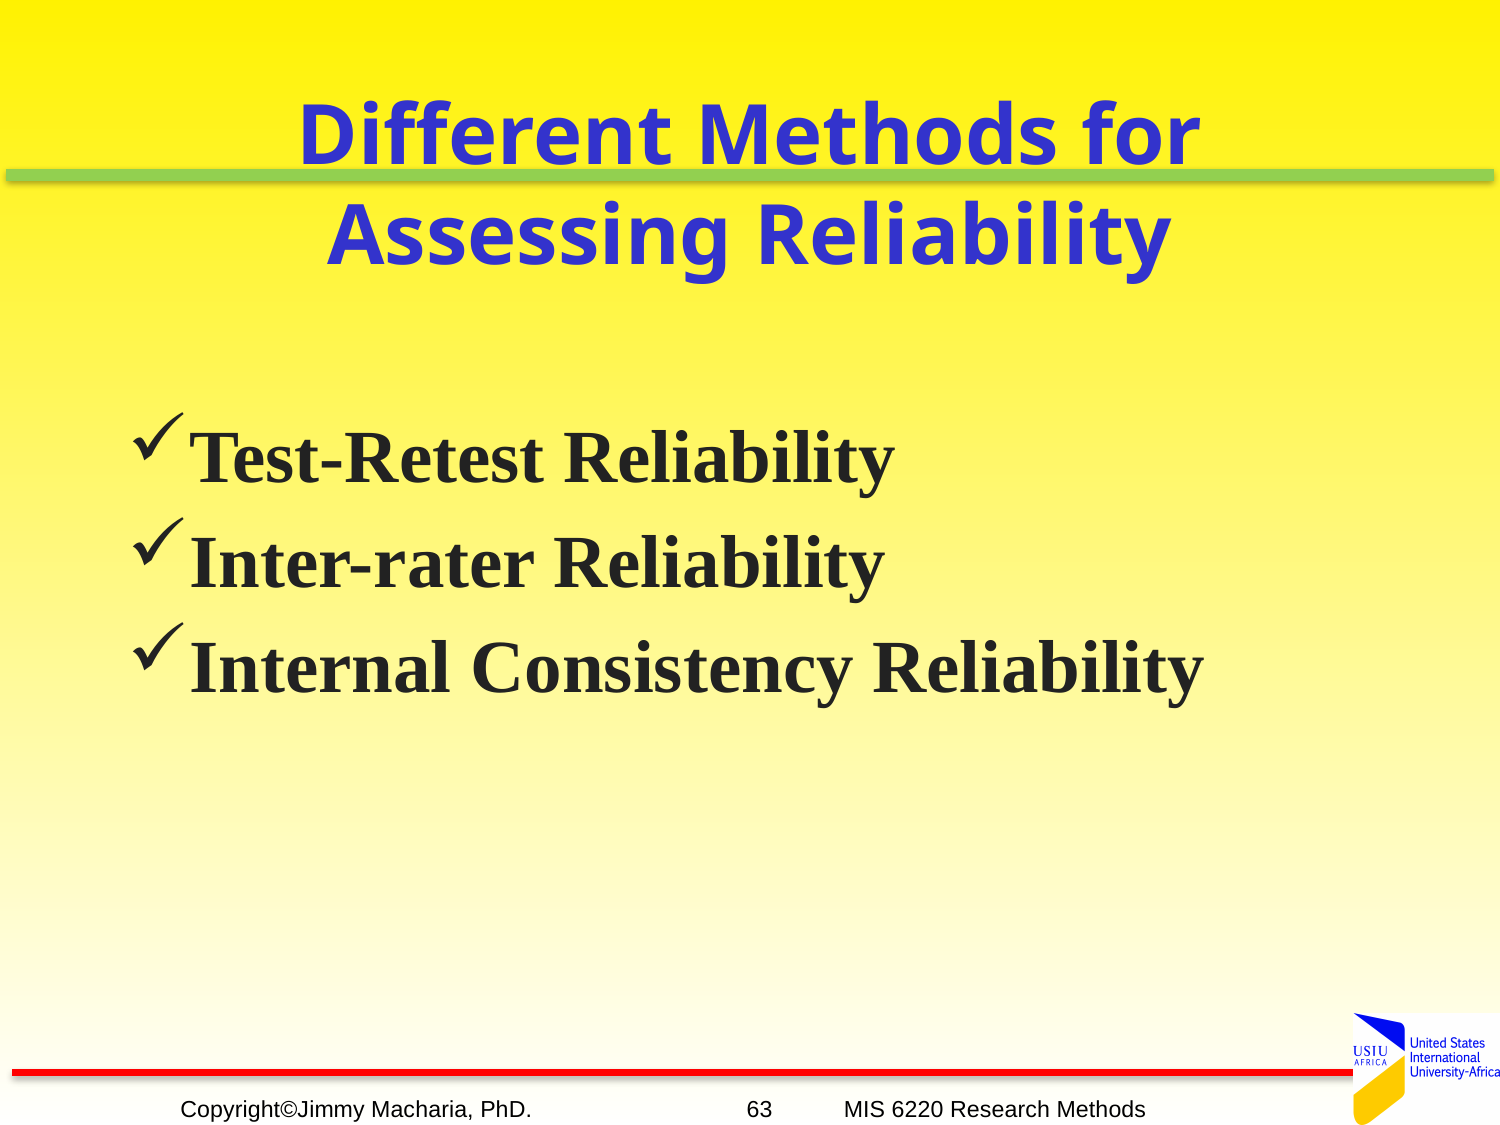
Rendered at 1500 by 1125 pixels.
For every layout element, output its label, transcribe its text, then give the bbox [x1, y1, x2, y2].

picture [1353, 1013, 1500, 1125]
text_box [1127, 275, 1148, 281]
list Test-Retest Reliability Inter-rater Reliability Internal Consistency Reliability [112, 399, 1388, 838]
text_box [686, 275, 721, 281]
title Different Methods for Assessing Reliability [112, 87, 1388, 275]
